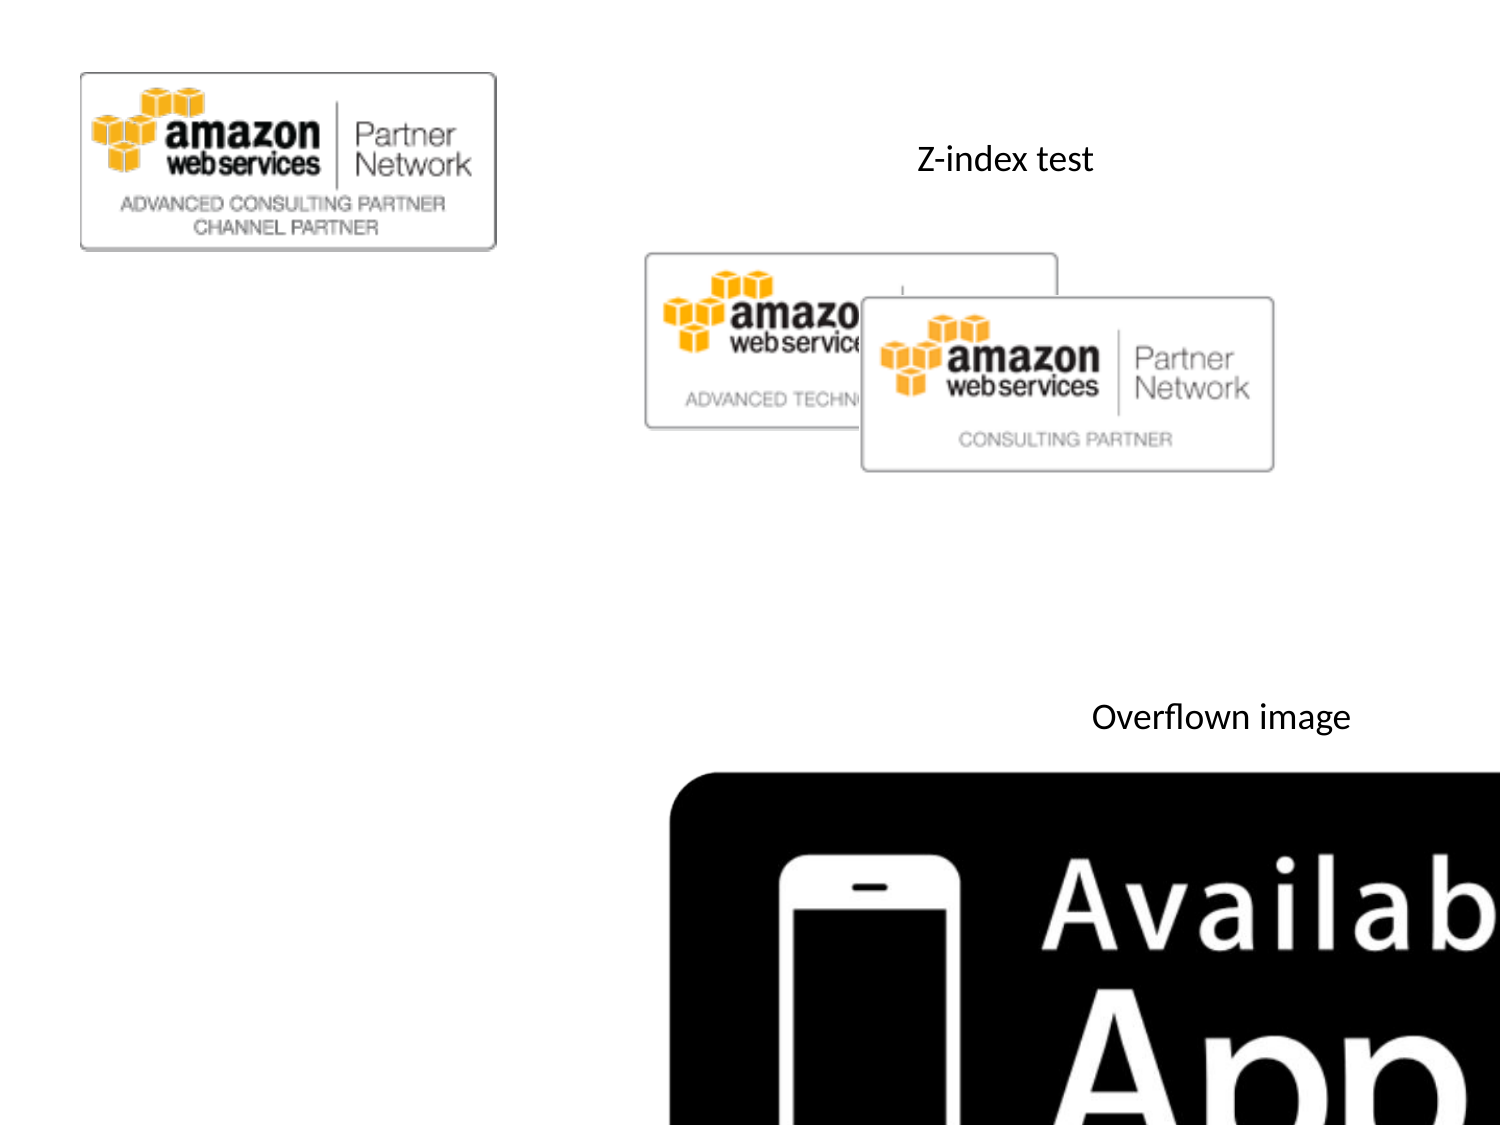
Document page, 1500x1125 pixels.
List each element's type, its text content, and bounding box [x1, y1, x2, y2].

picture [661, 765, 1500, 1125]
picture [79, 71, 497, 252]
text_box Z-index test [902, 126, 1110, 187]
text_box Overflown image [1077, 684, 1367, 745]
picture [643, 251, 1277, 475]
